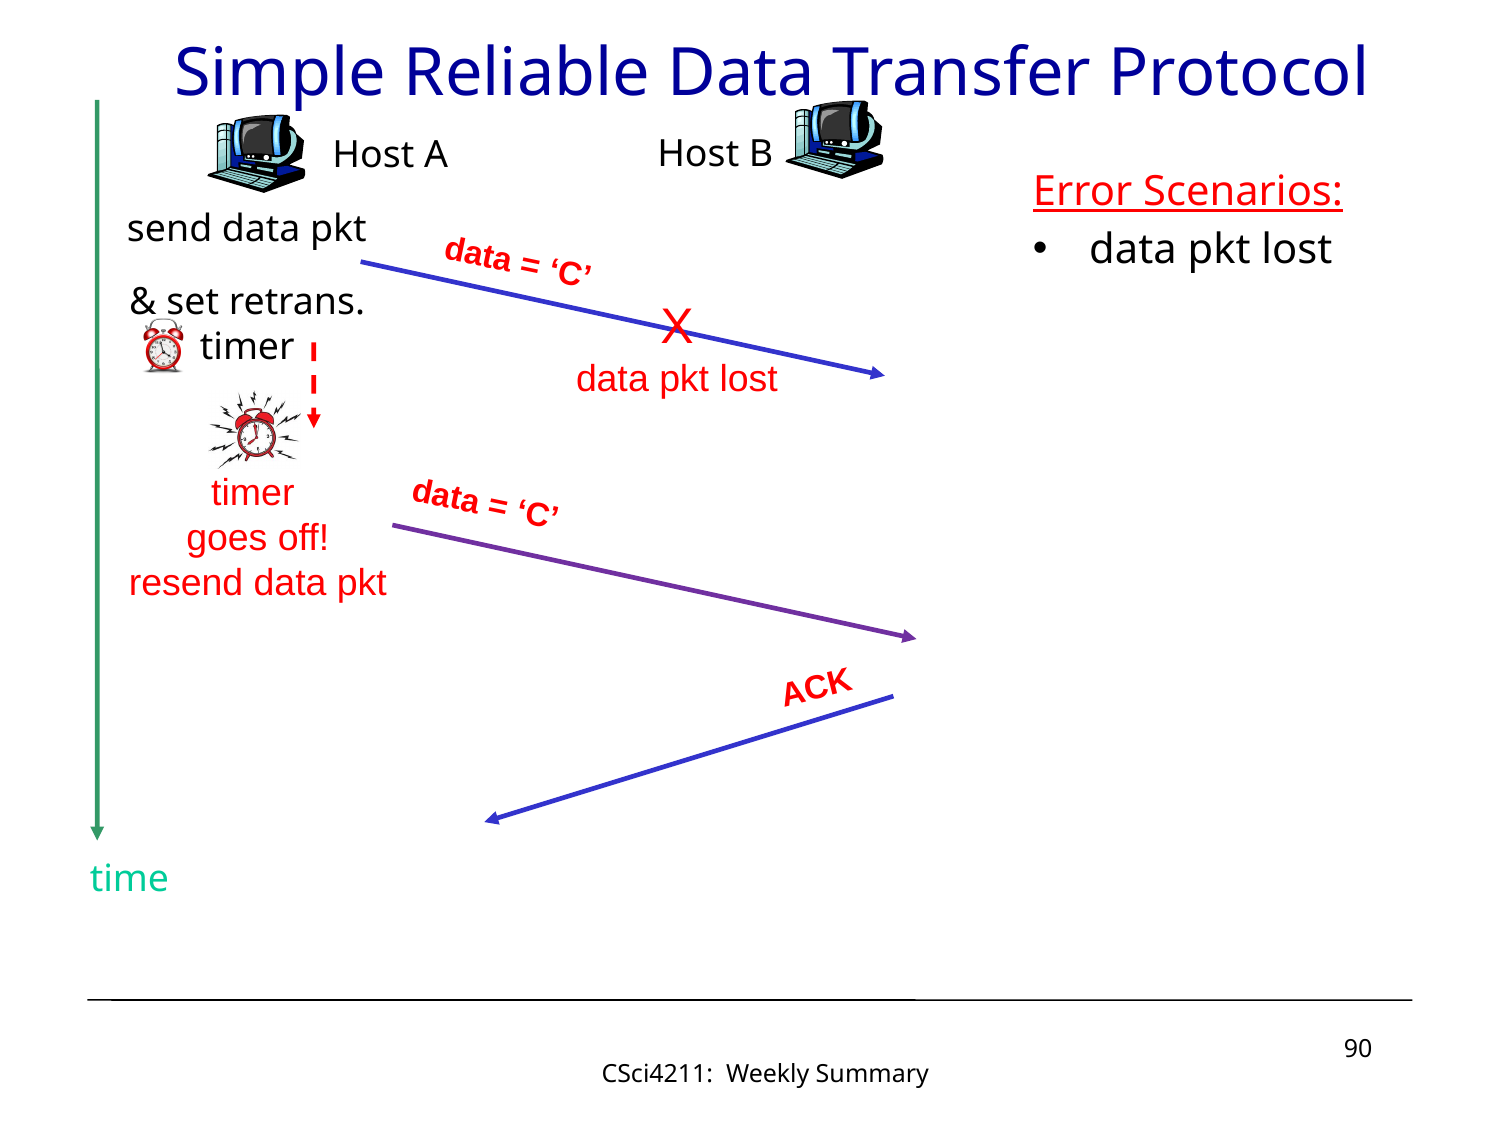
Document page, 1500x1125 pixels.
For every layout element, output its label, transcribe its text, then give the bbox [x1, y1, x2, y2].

slide_number 90 [1074, 1024, 1388, 1101]
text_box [75, 99, 988, 907]
list Error Scenarios: data pkt lost [1017, 156, 1406, 882]
text_box CSci4211: Weekly Summary [525, 1049, 1013, 1125]
title Simple Reliable Data Transfer Protocol [99, 0, 1463, 163]
picture [208, 389, 301, 469]
picture [135, 318, 192, 374]
